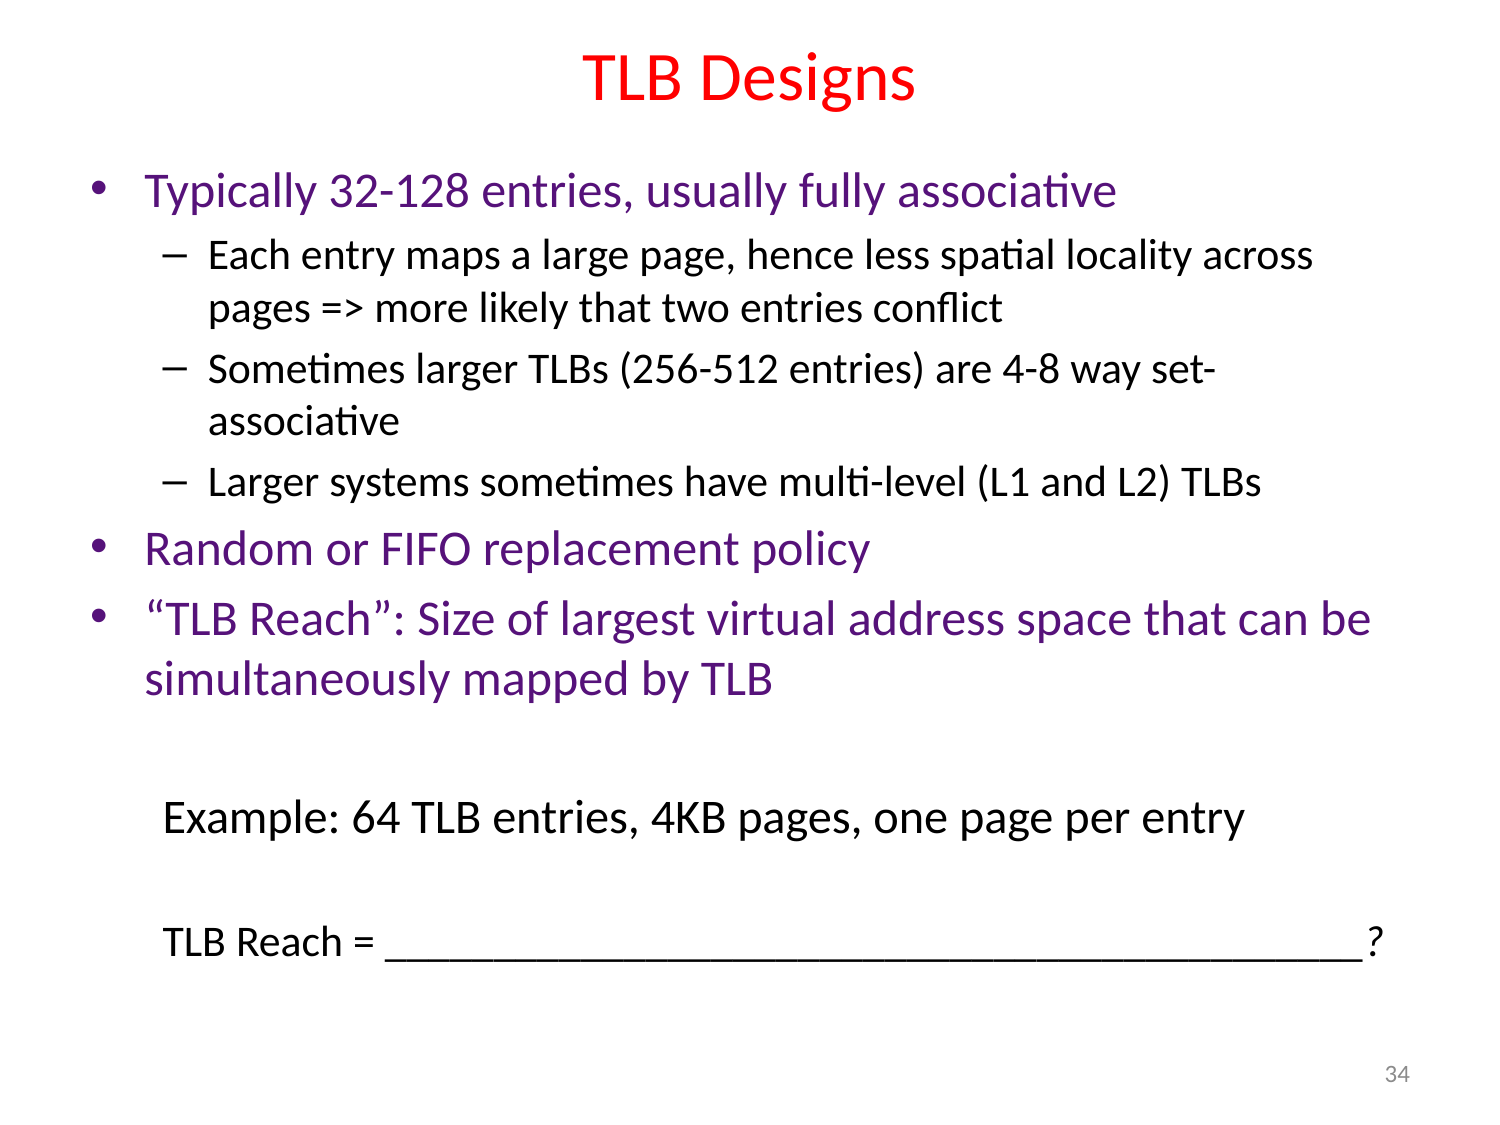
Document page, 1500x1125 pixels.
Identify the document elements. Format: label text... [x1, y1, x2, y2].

slide_number 34 [1074, 1042, 1425, 1103]
list Typically 32-128 entries, usually fully associative Each entry maps a large page, hence less spatial locality across pages => more likely that two entries conflict Sometimes larger TLBs (256-512 entries) are 4-8 way set-associative Larger systems sometimes have multi-level (L1 and L2) TLBs Random or FIFO replacement policy “TLB Reach”: Size of largest virtual address space that can be simultaneously mapped by TLB Example: 64 TLB entries, 4KB pages, one page per entry TLB Reach = _____________________________________________? [75, 149, 1405, 1013]
title TLB Designs [0, 22, 1500, 123]
